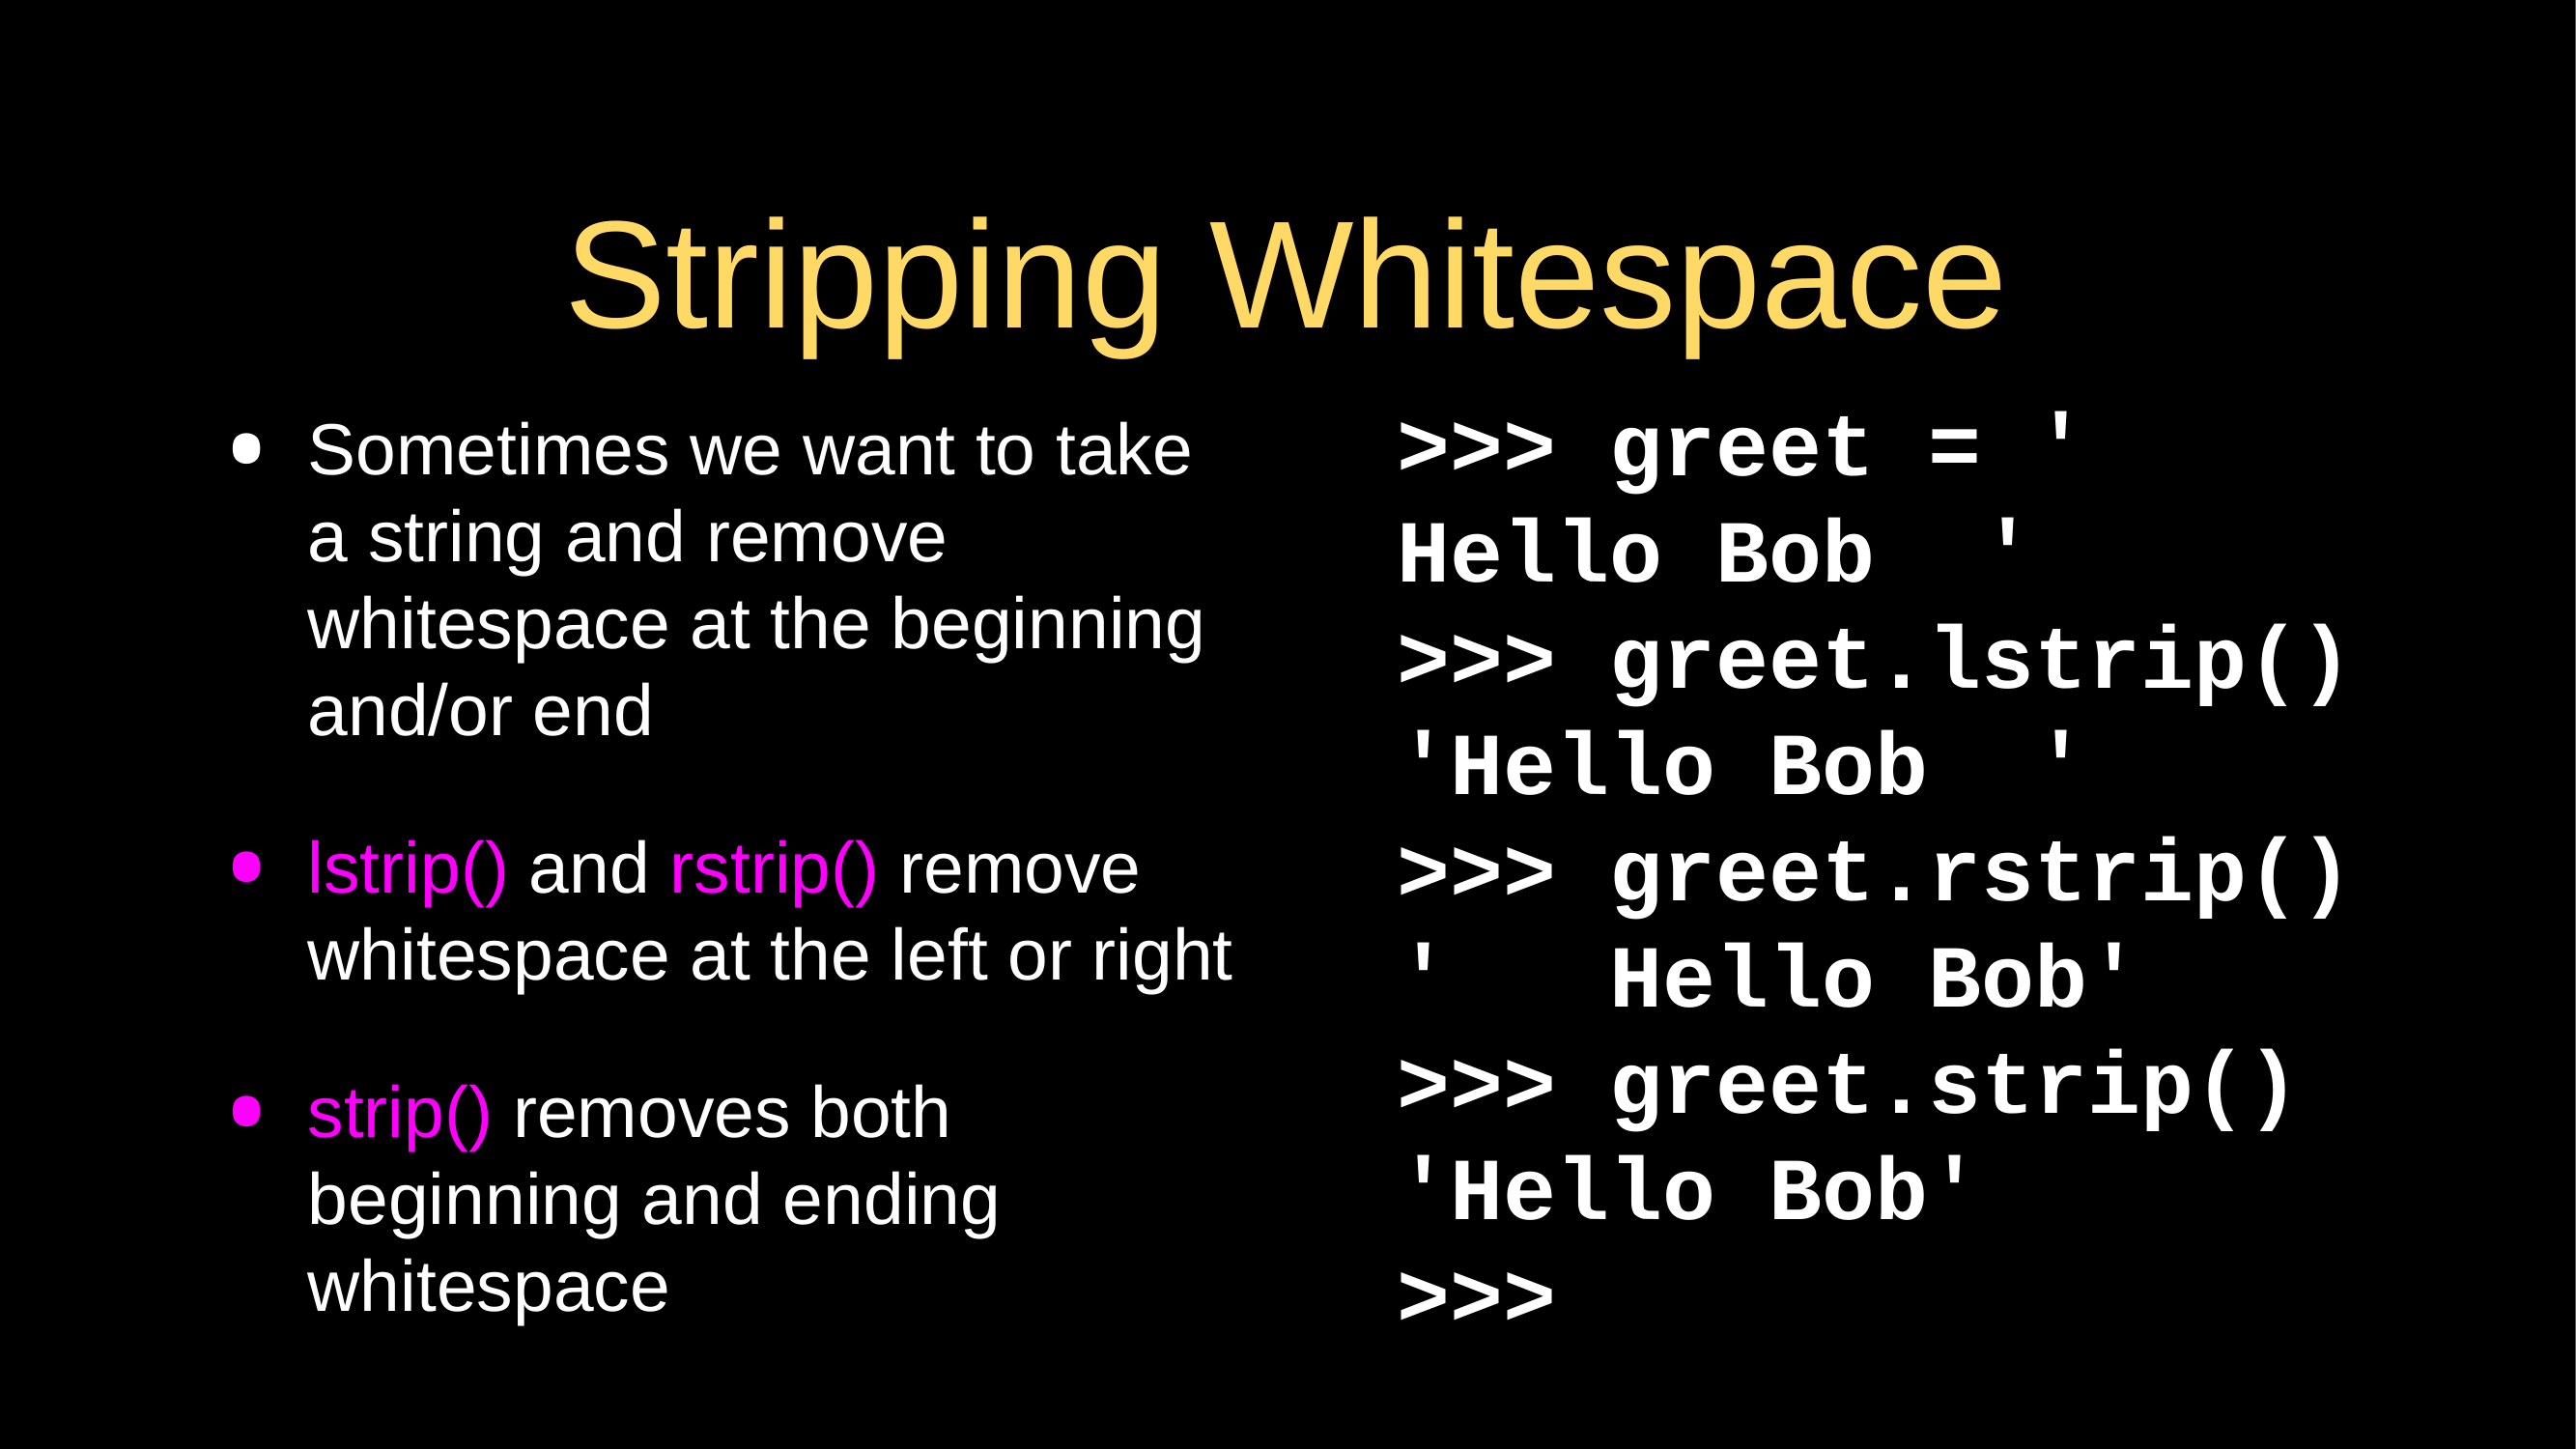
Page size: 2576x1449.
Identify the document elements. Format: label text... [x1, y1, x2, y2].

list Sometimes we want to take a string and remove whitespace at the beginning and/or end lstrip() and rstrip() remove whitespace at the left or right strip() removes both beginning and ending whitespace [183, 412, 1260, 1317]
title Stripping Whitespace [183, 131, 2391, 403]
text_box >>> greet = ' Hello Bob ' >>> greet.lstrip() 'Hello Bob ' >>> greet.rstrip() ' Hello Bob' >>> greet.strip() 'Hello Bob' >>> [1397, 514, 2485, 1217]
